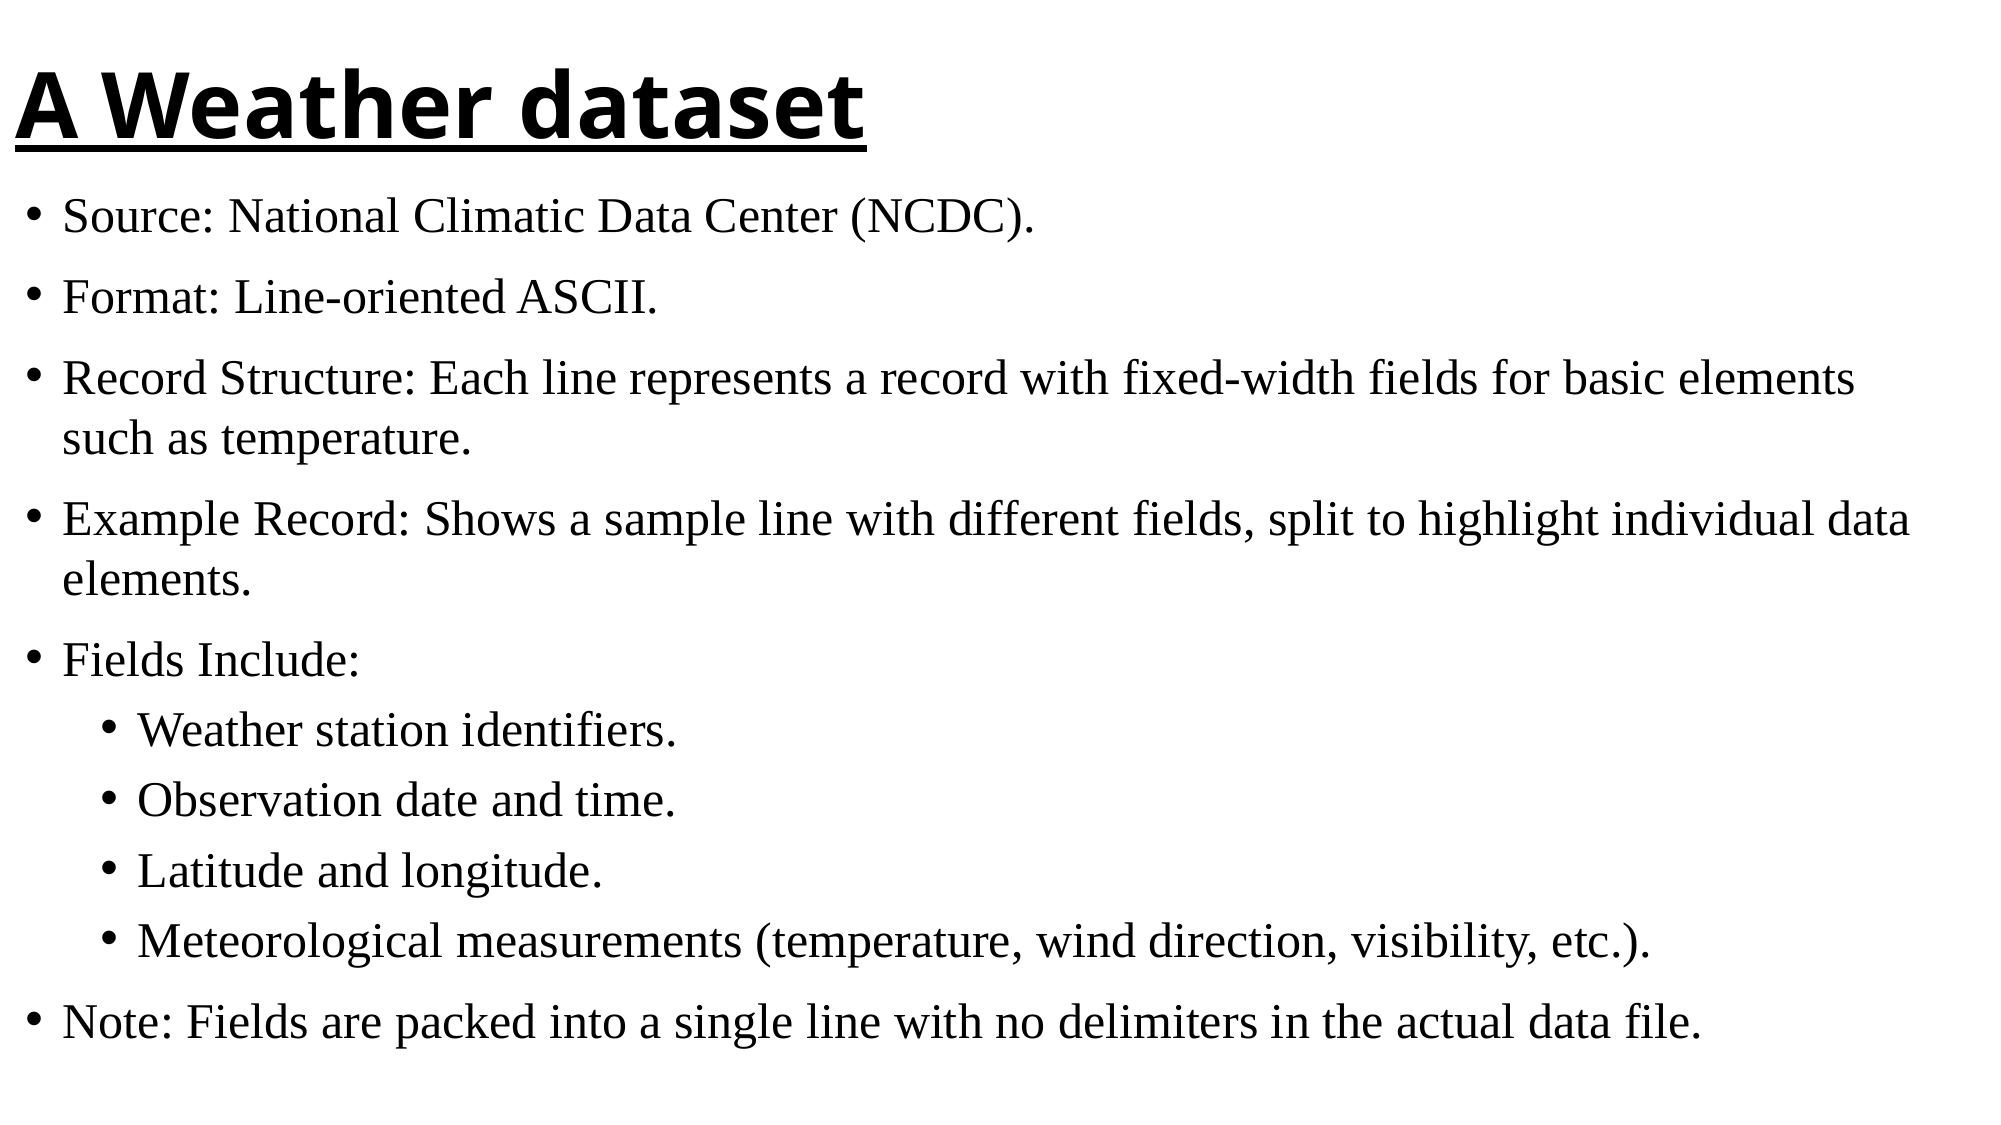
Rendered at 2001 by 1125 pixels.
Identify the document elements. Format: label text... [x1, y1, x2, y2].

title A Weather dataset [0, 0, 1725, 218]
list Source: National Climatic Data Center (NCDC). Format: Line-oriented ASCII. Record Structure: Each line represents a record with fixed-width fields for basic elements such as temperature. Example Record: Shows a sample line with different fields, split to highlight individual data elements. Fields Include: Weather station identifiers. Observation date and time. Latitude and longitude. Meteorological measurements (temperature, wind direction, visibility, etc.). Note: Fields are packed into a single line with no delimiters in the actual data file. [10, 175, 1968, 1125]
